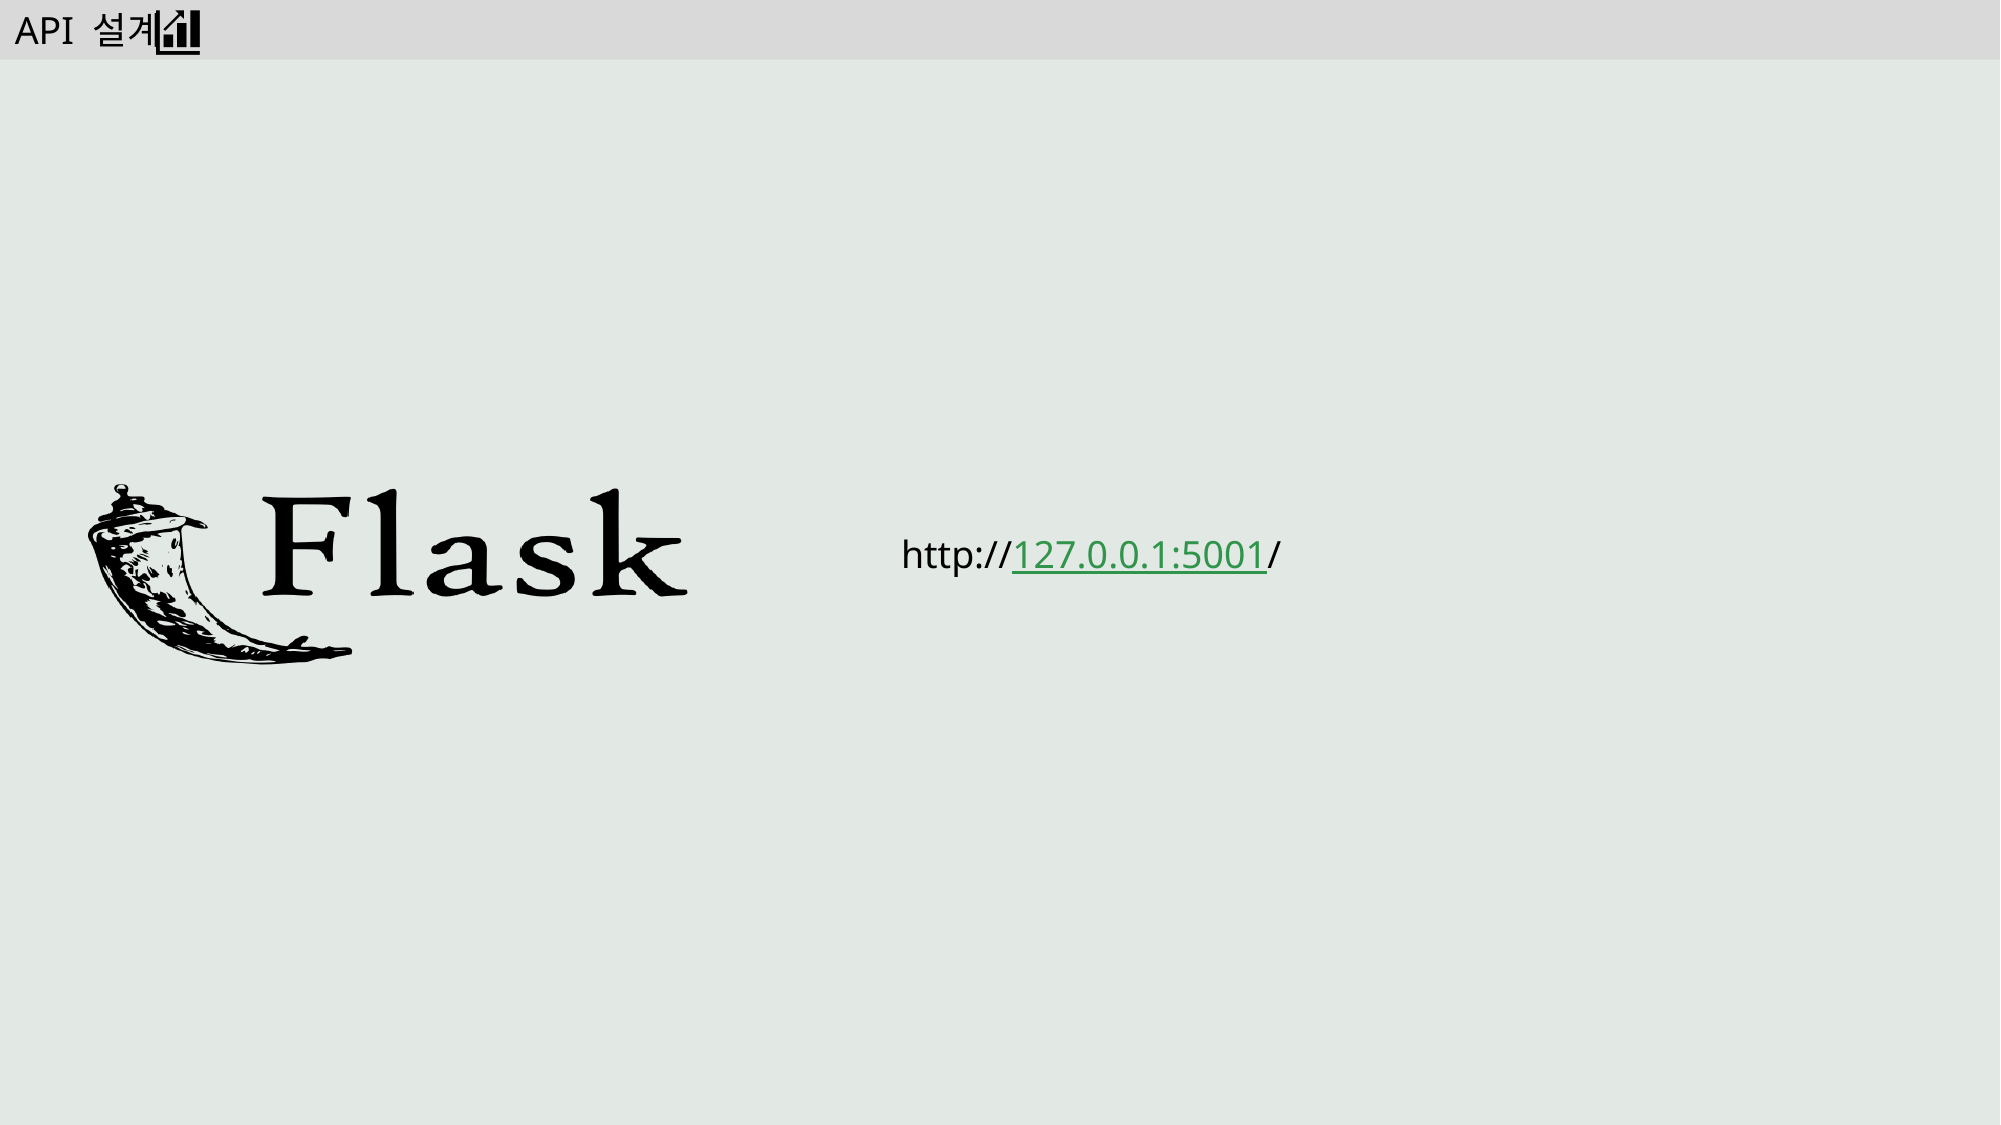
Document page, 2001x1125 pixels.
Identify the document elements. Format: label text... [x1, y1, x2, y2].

picture [88, 343, 718, 825]
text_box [0, 0, 2000, 63]
text_box http://127.0.0.1:5001/ [886, 523, 1481, 590]
